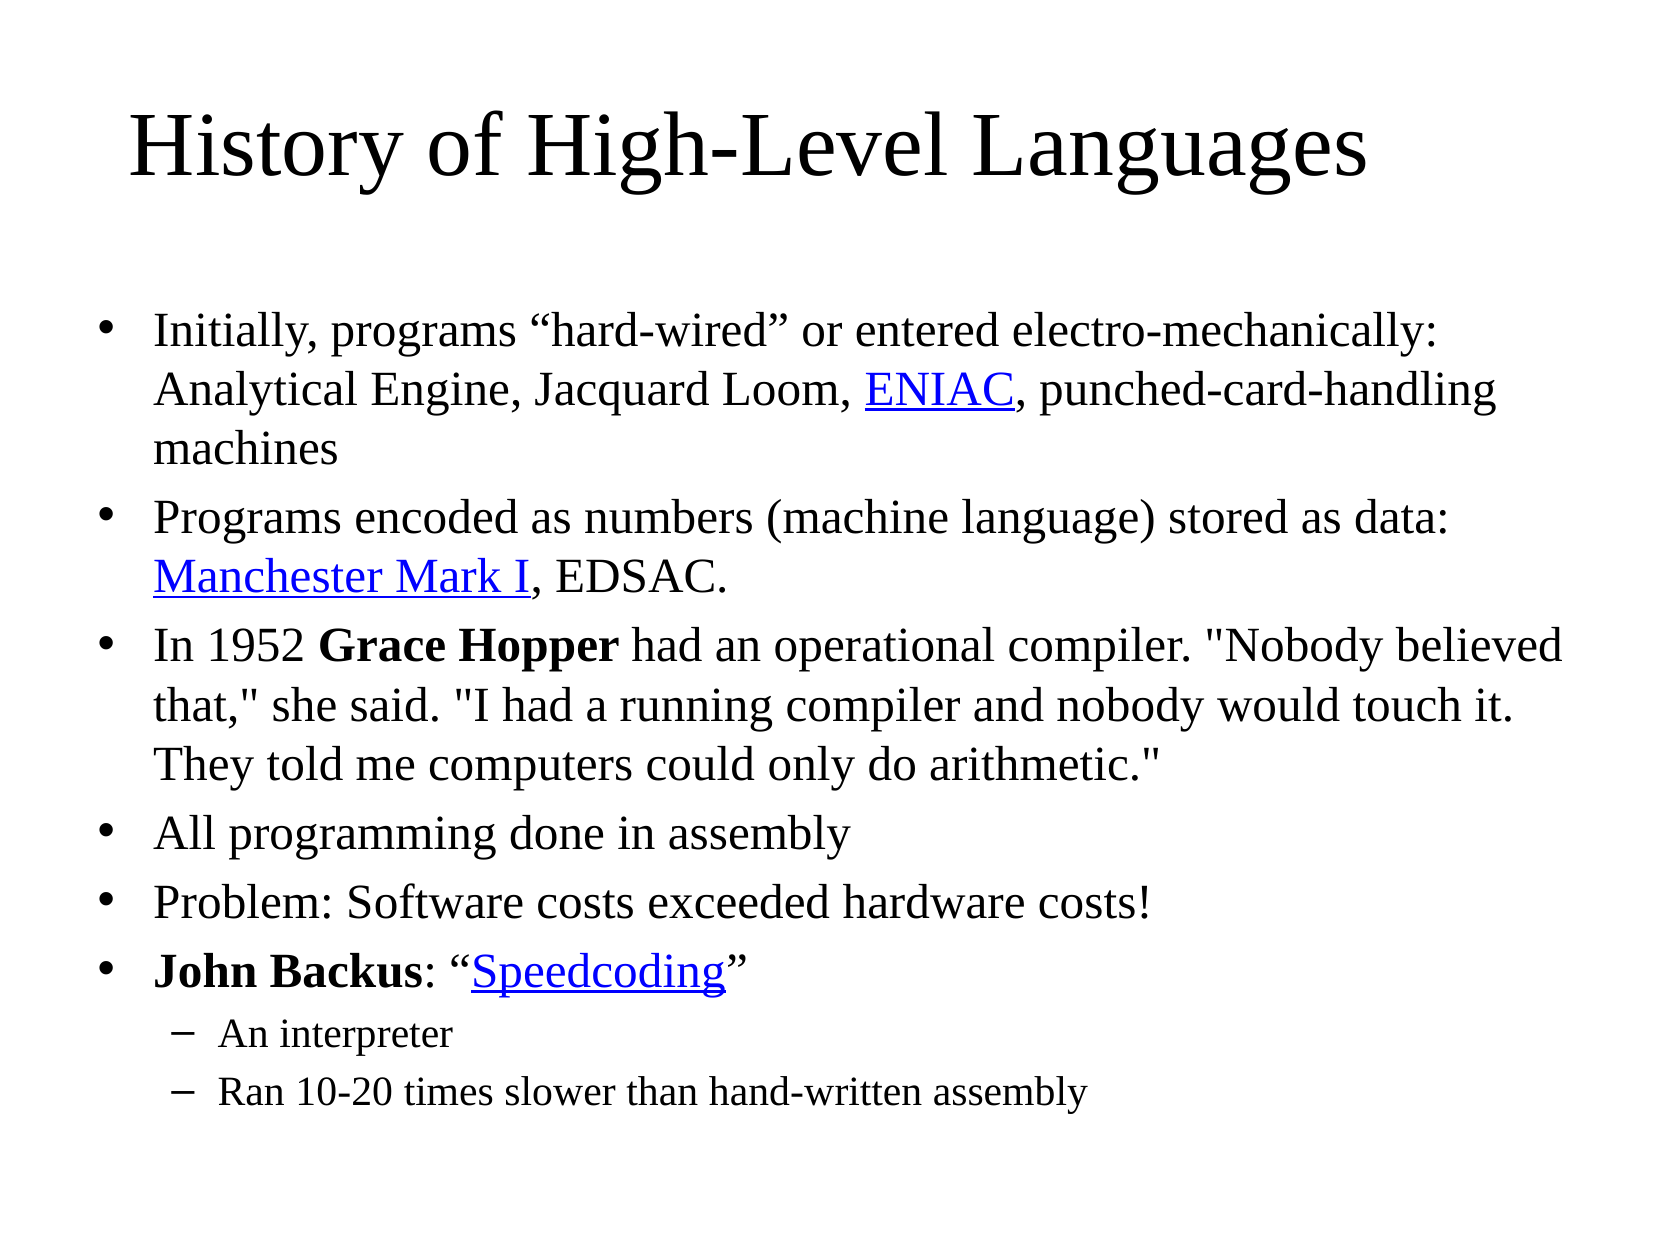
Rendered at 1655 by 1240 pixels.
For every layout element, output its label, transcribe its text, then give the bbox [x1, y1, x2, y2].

list Initially, programs “hard-wired” or entered electro-mechanically: Analytical Engine, Jacquard Loom, ENIAC, punched-card-handling machines Programs encoded as numbers (machine language) stored as data: Manchester Mark I, EDSAC. In 1952 Grace Hopper had an operational compiler. "Nobody believed that," she said. "I had a running compiler and nobody would touch it. They told me computers could only do arithmetic." All programming done in assembly Problem: Software costs exceeded hardware costs! John Backus: “Speedcoding” An interpreter Ran 10-20 times slower than hand-written assembly [82, 289, 1586, 1130]
title History of High-Level Languages [75, 45, 1425, 233]
